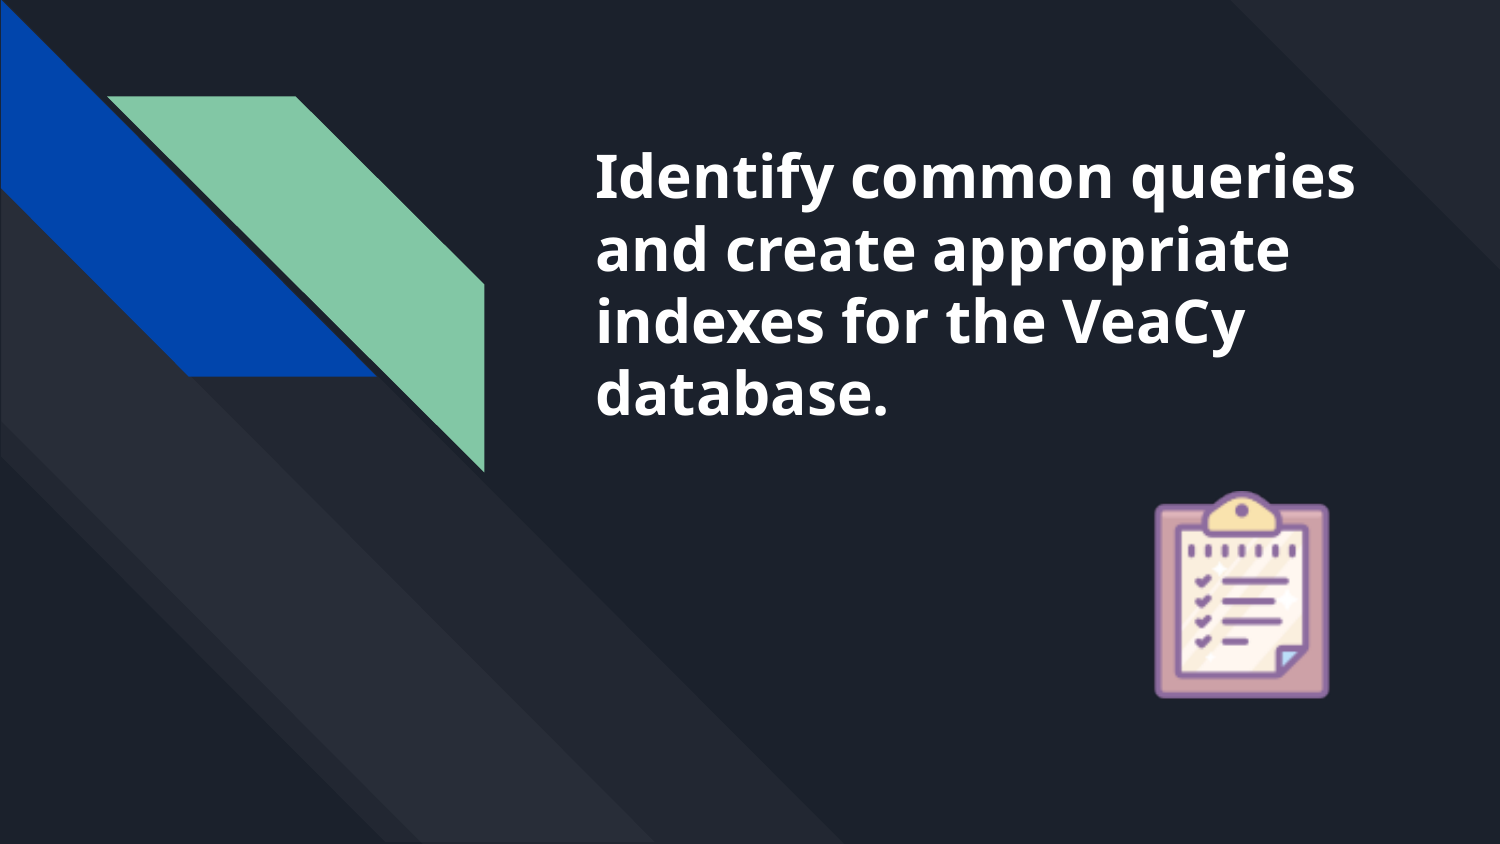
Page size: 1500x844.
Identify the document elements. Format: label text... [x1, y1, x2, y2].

picture [1135, 491, 1350, 706]
title Identify common queries and create appropriate indexes for the VeaCy database. [580, 123, 1450, 492]
